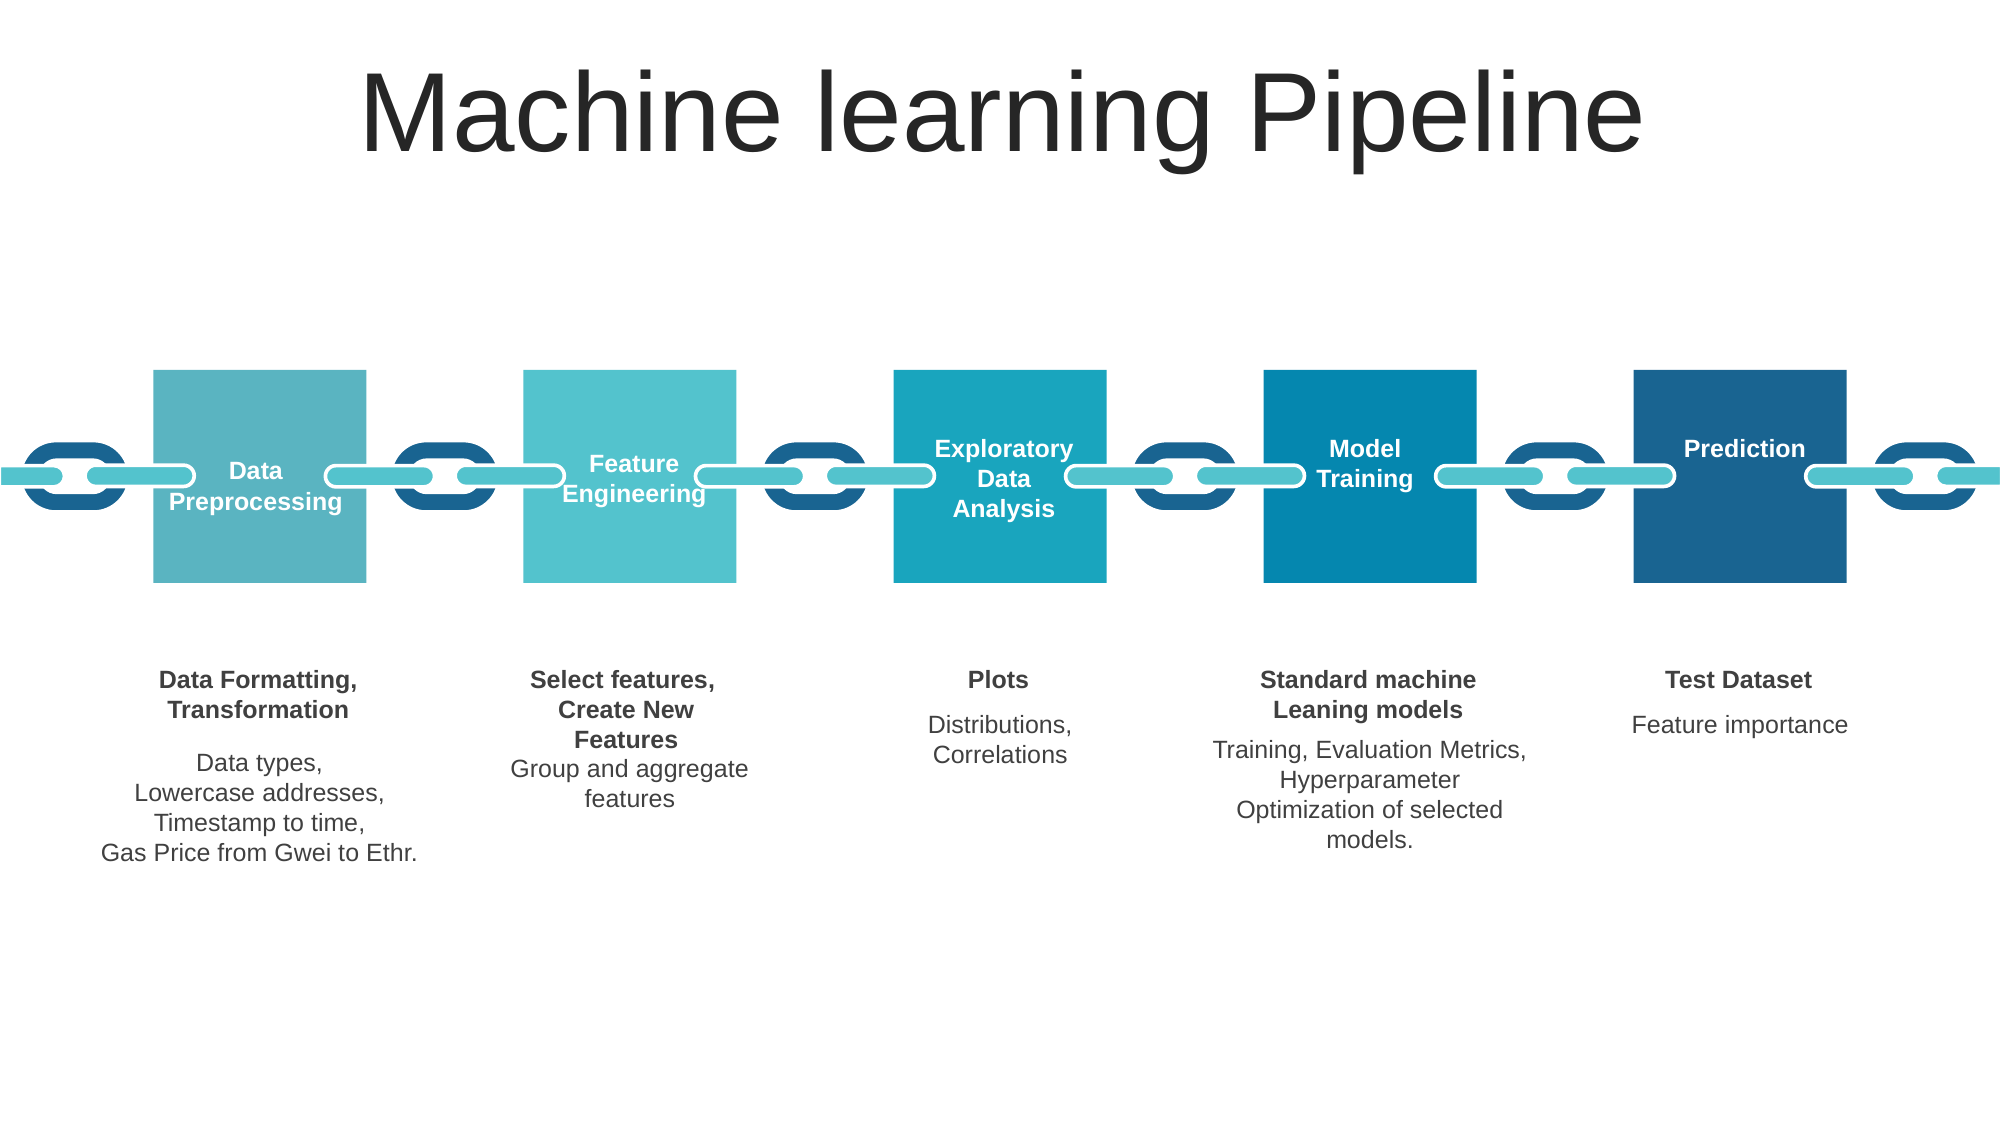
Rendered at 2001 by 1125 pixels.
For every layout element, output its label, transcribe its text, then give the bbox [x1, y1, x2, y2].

text_box Exploratory Data Analysis [917, 425, 1091, 530]
text_box Model Training [1278, 424, 1452, 500]
list Machine learning Pipeline [53, 55, 1952, 175]
text_box [892, 369, 1108, 440]
text_box Prediction [1658, 425, 1832, 470]
text_box Data Preprocessing [149, 447, 362, 523]
text_box [522, 369, 737, 440]
text_box [152, 369, 367, 447]
text_box [1263, 369, 1478, 440]
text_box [325, 440, 565, 513]
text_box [695, 440, 935, 513]
text_box [892, 513, 1108, 584]
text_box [0, 440, 195, 513]
text_box [1263, 500, 1478, 584]
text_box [1606, 656, 1874, 747]
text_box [1065, 440, 1305, 513]
text_box Feature Engineering [535, 440, 734, 516]
text_box [1633, 470, 1848, 584]
text_box [522, 513, 737, 584]
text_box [455, 655, 805, 821]
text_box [866, 655, 1134, 778]
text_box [85, 655, 435, 876]
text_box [1805, 440, 2000, 513]
text_box [152, 513, 367, 584]
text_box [1435, 440, 1675, 513]
text_box [1633, 369, 1848, 440]
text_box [1195, 656, 1545, 863]
